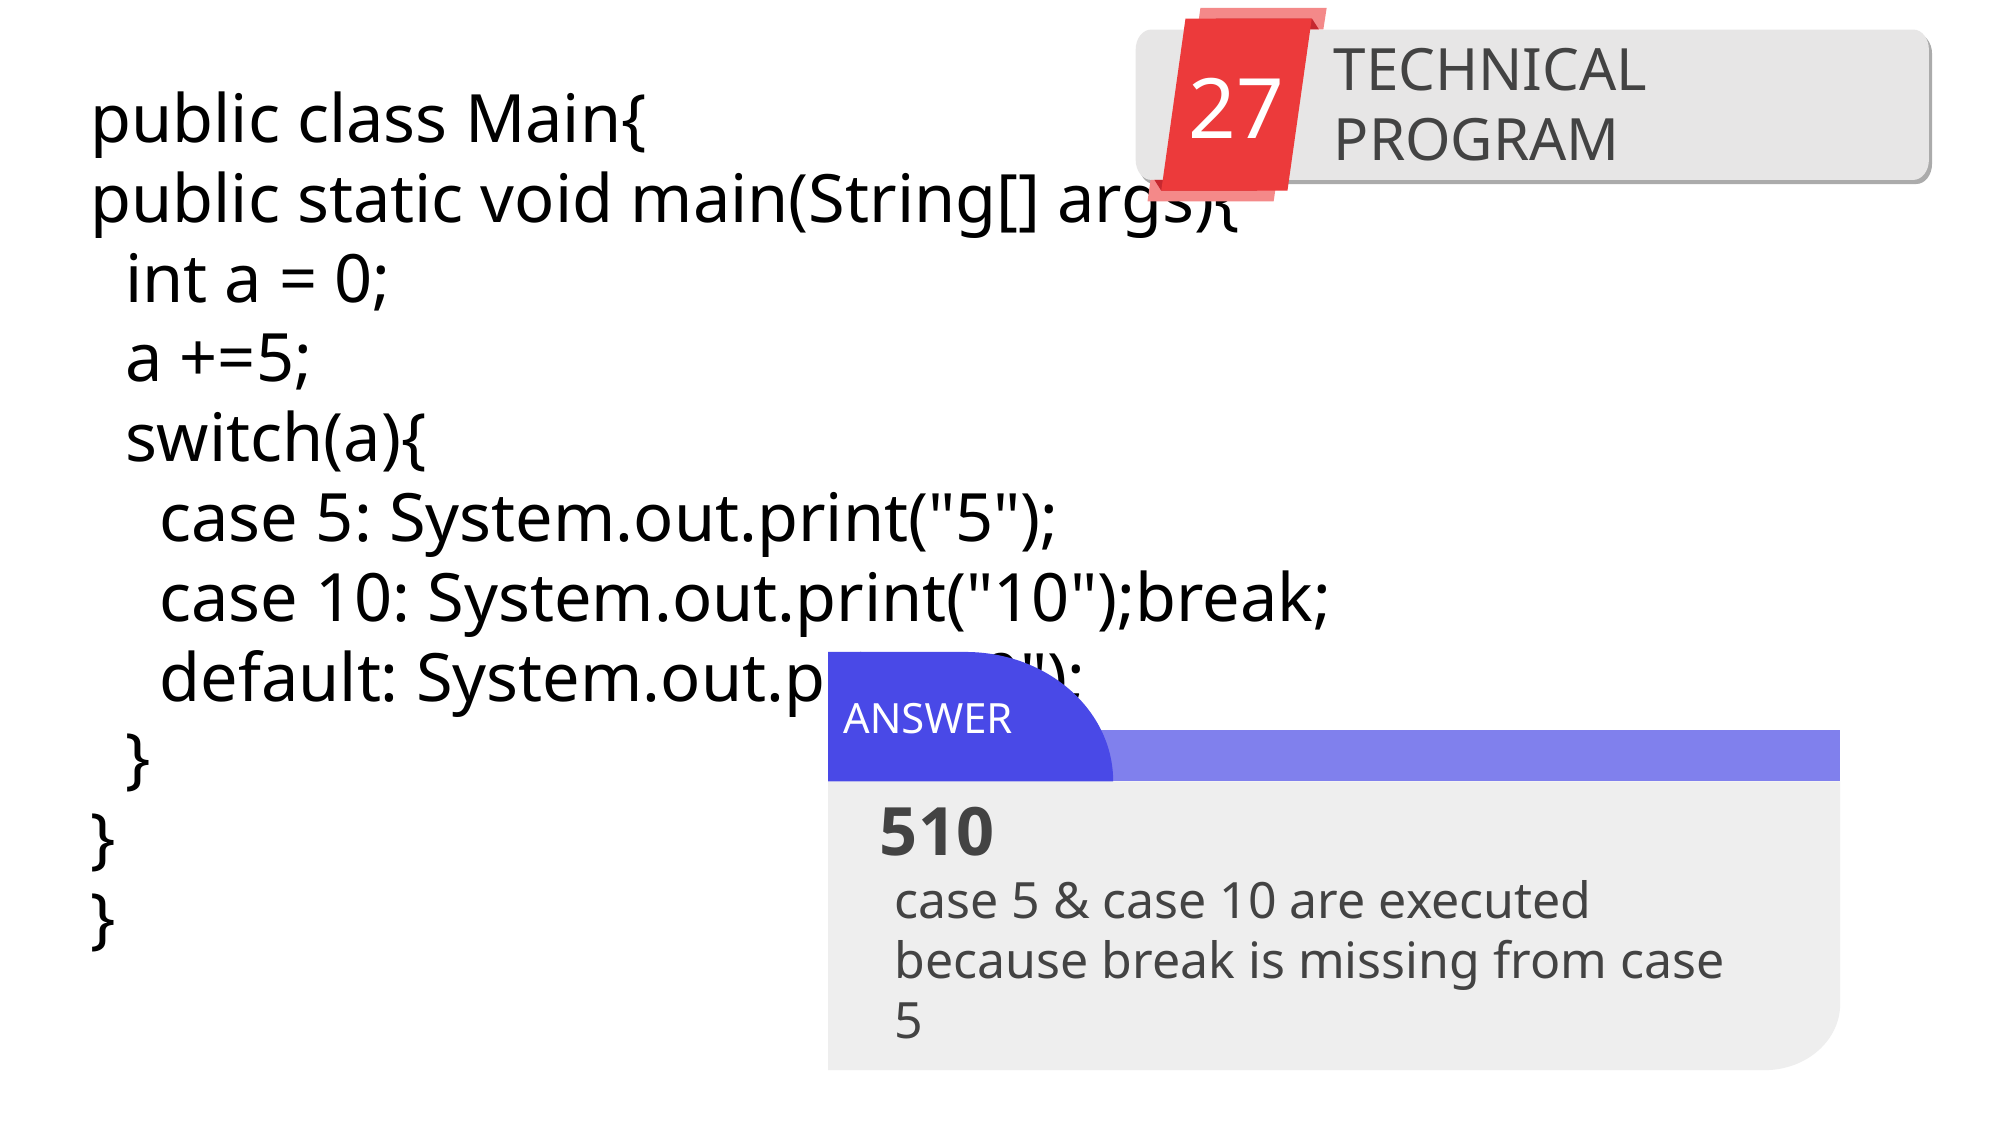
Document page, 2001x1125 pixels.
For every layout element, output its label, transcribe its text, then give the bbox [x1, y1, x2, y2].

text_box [1135, 7, 1933, 202]
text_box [828, 651, 1841, 1071]
text_box public class Main{ public static void main(String[] args){ int a = 0; a +=5; switch(a){ case 5: System.out.print("5"); case 10: System.out.print("10");break; default: System.out.print("0"); } } } [75, 68, 1841, 963]
